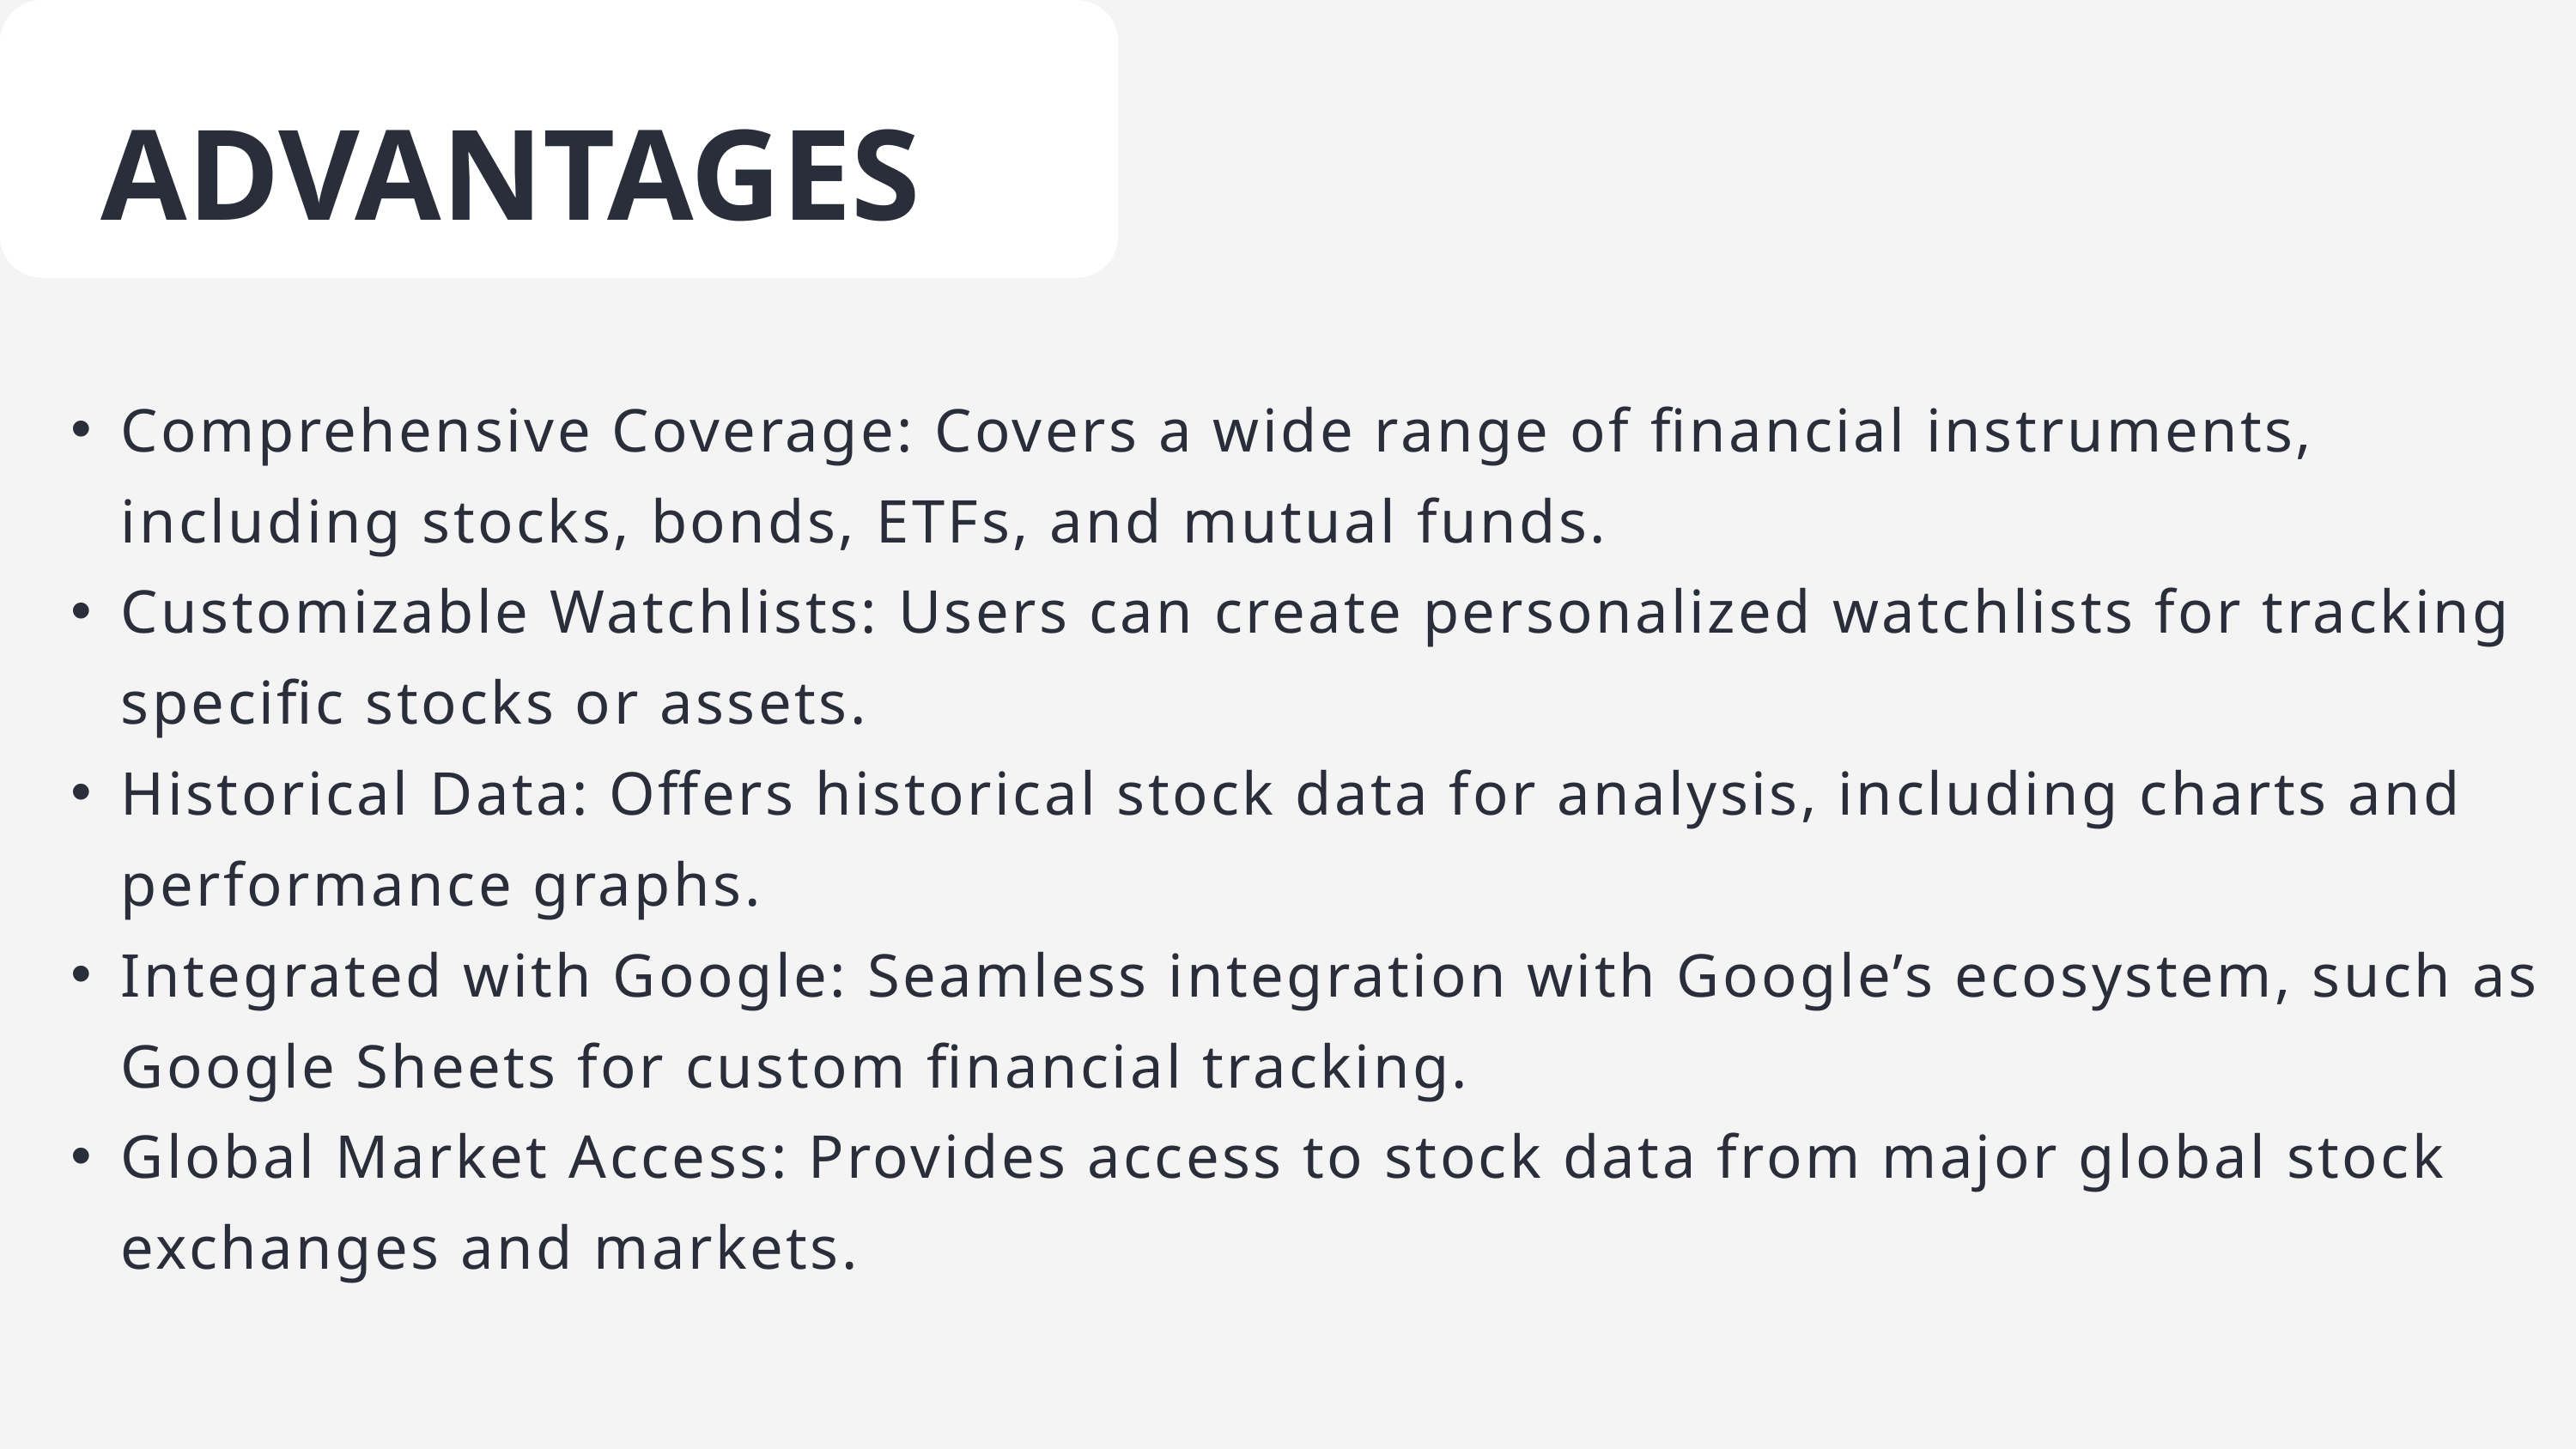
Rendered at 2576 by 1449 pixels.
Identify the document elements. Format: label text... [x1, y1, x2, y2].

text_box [100, 90, 1052, 388]
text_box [0, 0, 1119, 278]
text_box Comprehensive Coverage: Covers a wide range of financial instruments, including stocks, bonds, ETFs, and mutual funds. Customizable Watchlists: Users can create personalized watchlists for tracking specific stocks or assets. Historical Data: Offers historical stock data for analysis, including charts and performance graphs. Integrated with Google: Seamless integration with Google’s ecosystem, such as Google Sheets for custom financial tracking. Global Market Access: Provides access to stock data from major global stock exchanges and markets. [20, 373, 2576, 1444]
